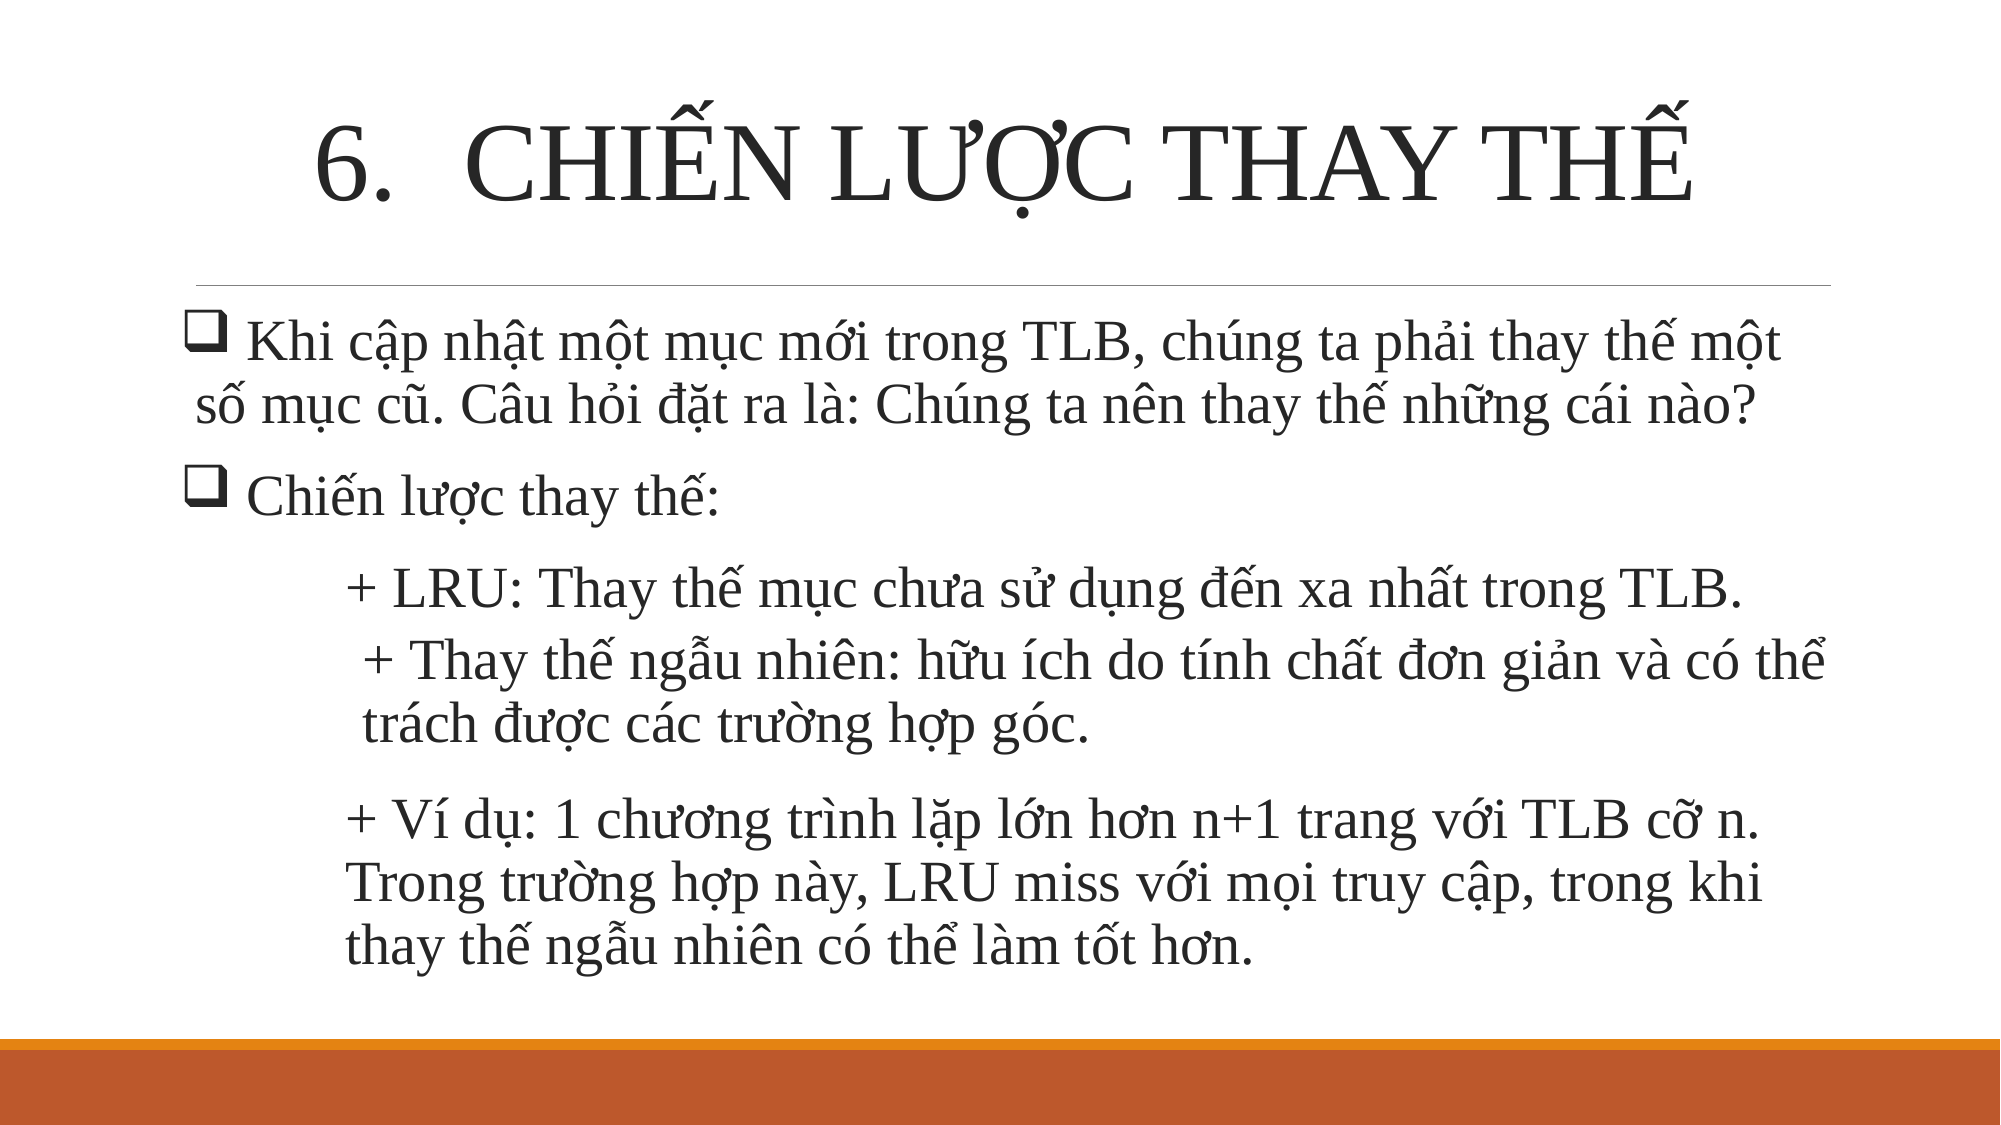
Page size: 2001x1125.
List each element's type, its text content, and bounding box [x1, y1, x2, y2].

title CHIẾN LƯỢC THAY THẾ [180, 47, 1830, 285]
list Khi cập nhật một mục mới trong TLB, chúng ta phải thay thế một số mục cũ. Câu hỏi đặt ra là: Chúng ta nên thay thế những cái nào? Chiến lược thay thế: + LRU: Thay thế mục chưa sử dụng đến xa nhất trong TLB. + Thay thế ngẫu nhiên: hữu ích do tính chất đơn giản và có thể trách được các trường hợp góc. + Ví dụ: 1 chương trình lặp lớn hơn n+1 trang với TLB cỡ n. Trong trường hợp này, LRU miss với mọi truy cập, trong khi thay thế ngẫu nhiên có thể làm tốt hơn. [180, 302, 1830, 963]
